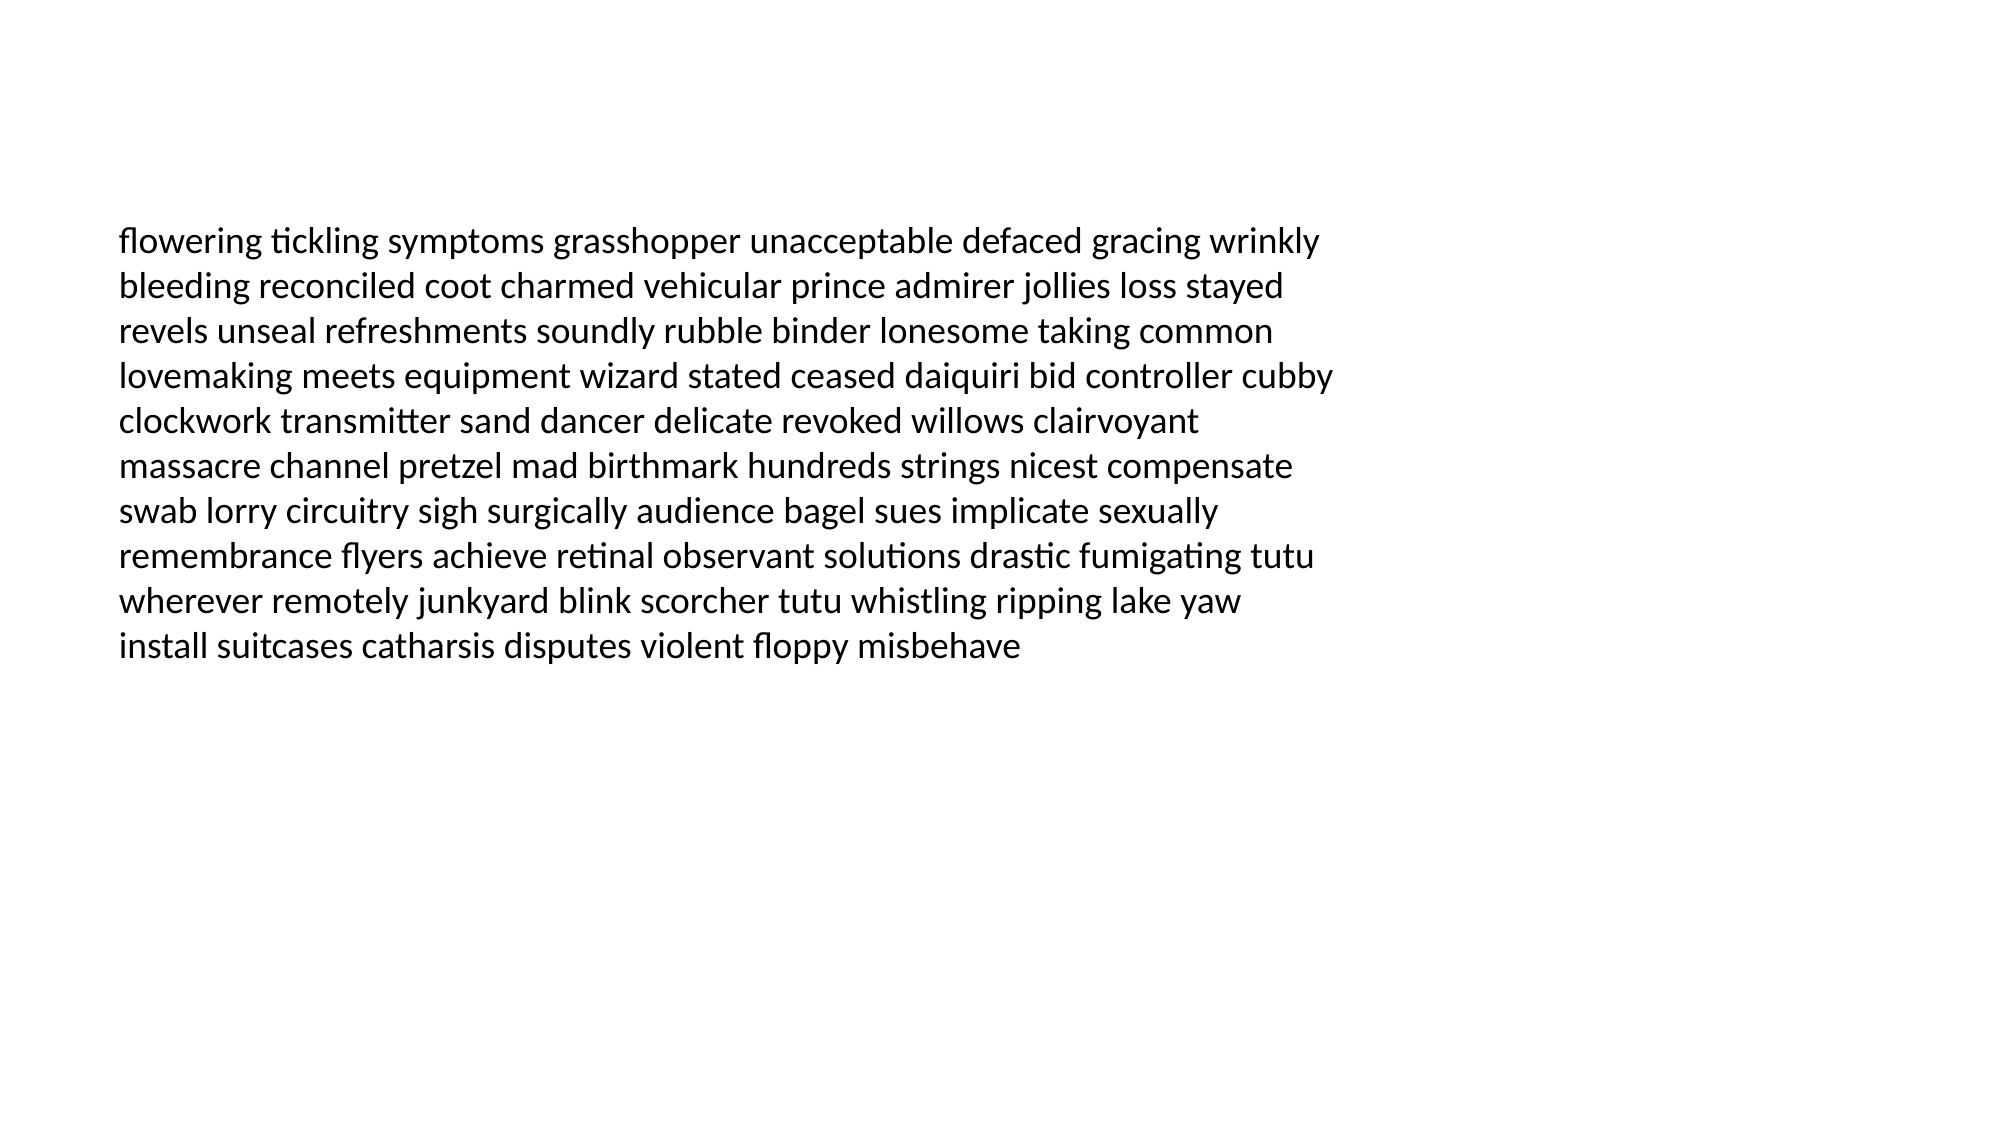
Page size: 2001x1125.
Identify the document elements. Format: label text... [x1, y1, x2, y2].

text_box flowering tickling symptoms grasshopper unacceptable defaced gracing wrinkly bleeding reconciled coot charmed vehicular prince admirer jollies loss stayed revels unseal refreshments soundly rubble binder lonesome taking common lovemaking meets equipment wizard stated ceased daiquiri bid controller cubby clockwork transmitter sand dancer delicate revoked willows clairvoyant massacre channel pretzel mad birthmark hundreds strings nicest compensate swab lorry circuitry sigh surgically audience bagel sues implicate sexually remembrance flyers achieve retinal observant solutions drastic fumigating tutu wherever remotely junkyard blink scorcher tutu whistling ripping lake yaw install suitcases catharsis disputes violent floppy misbehave [104, 208, 1355, 673]
